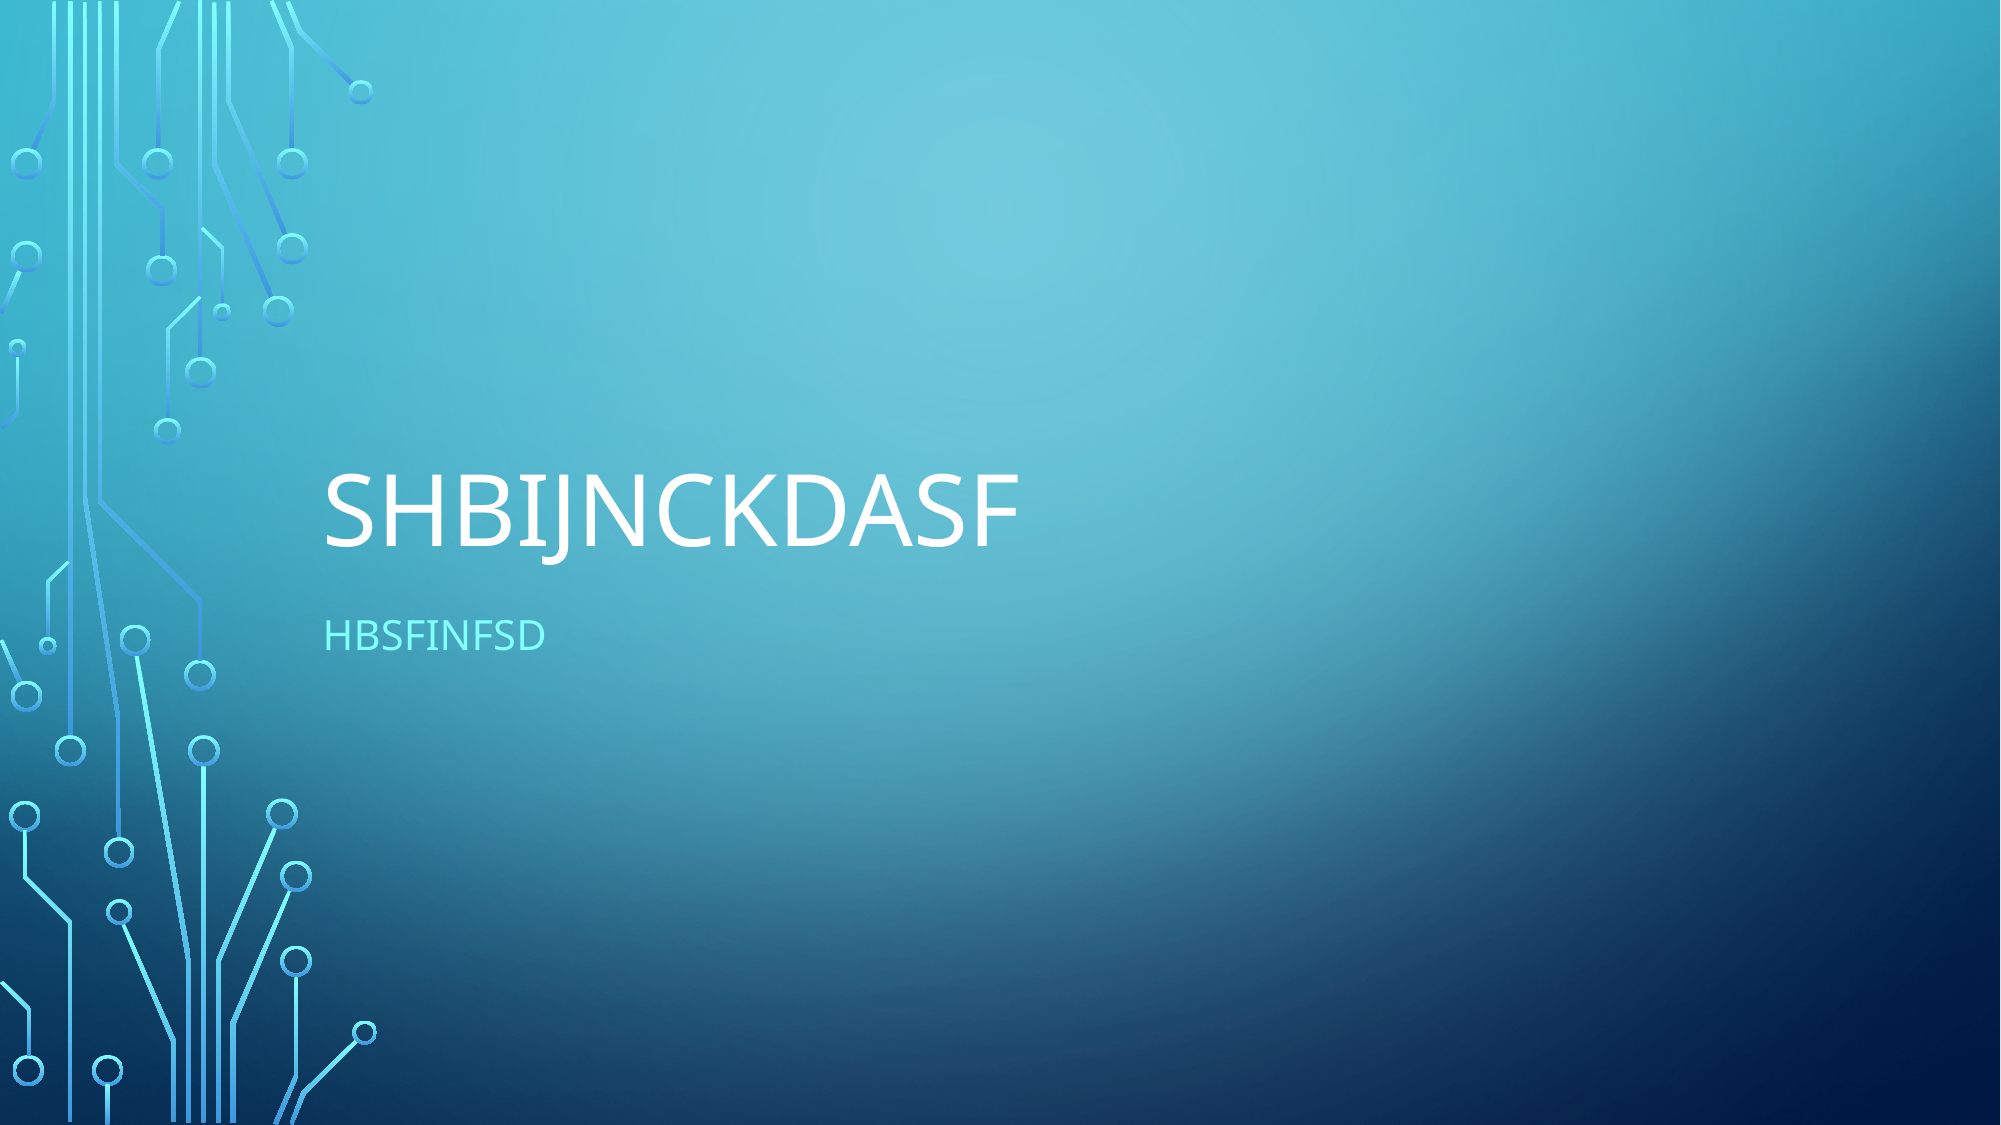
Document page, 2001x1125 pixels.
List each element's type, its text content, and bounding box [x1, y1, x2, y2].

subtitle hbsfinfsd [307, 590, 1750, 863]
title Shbijnckdasf [307, 184, 1750, 576]
